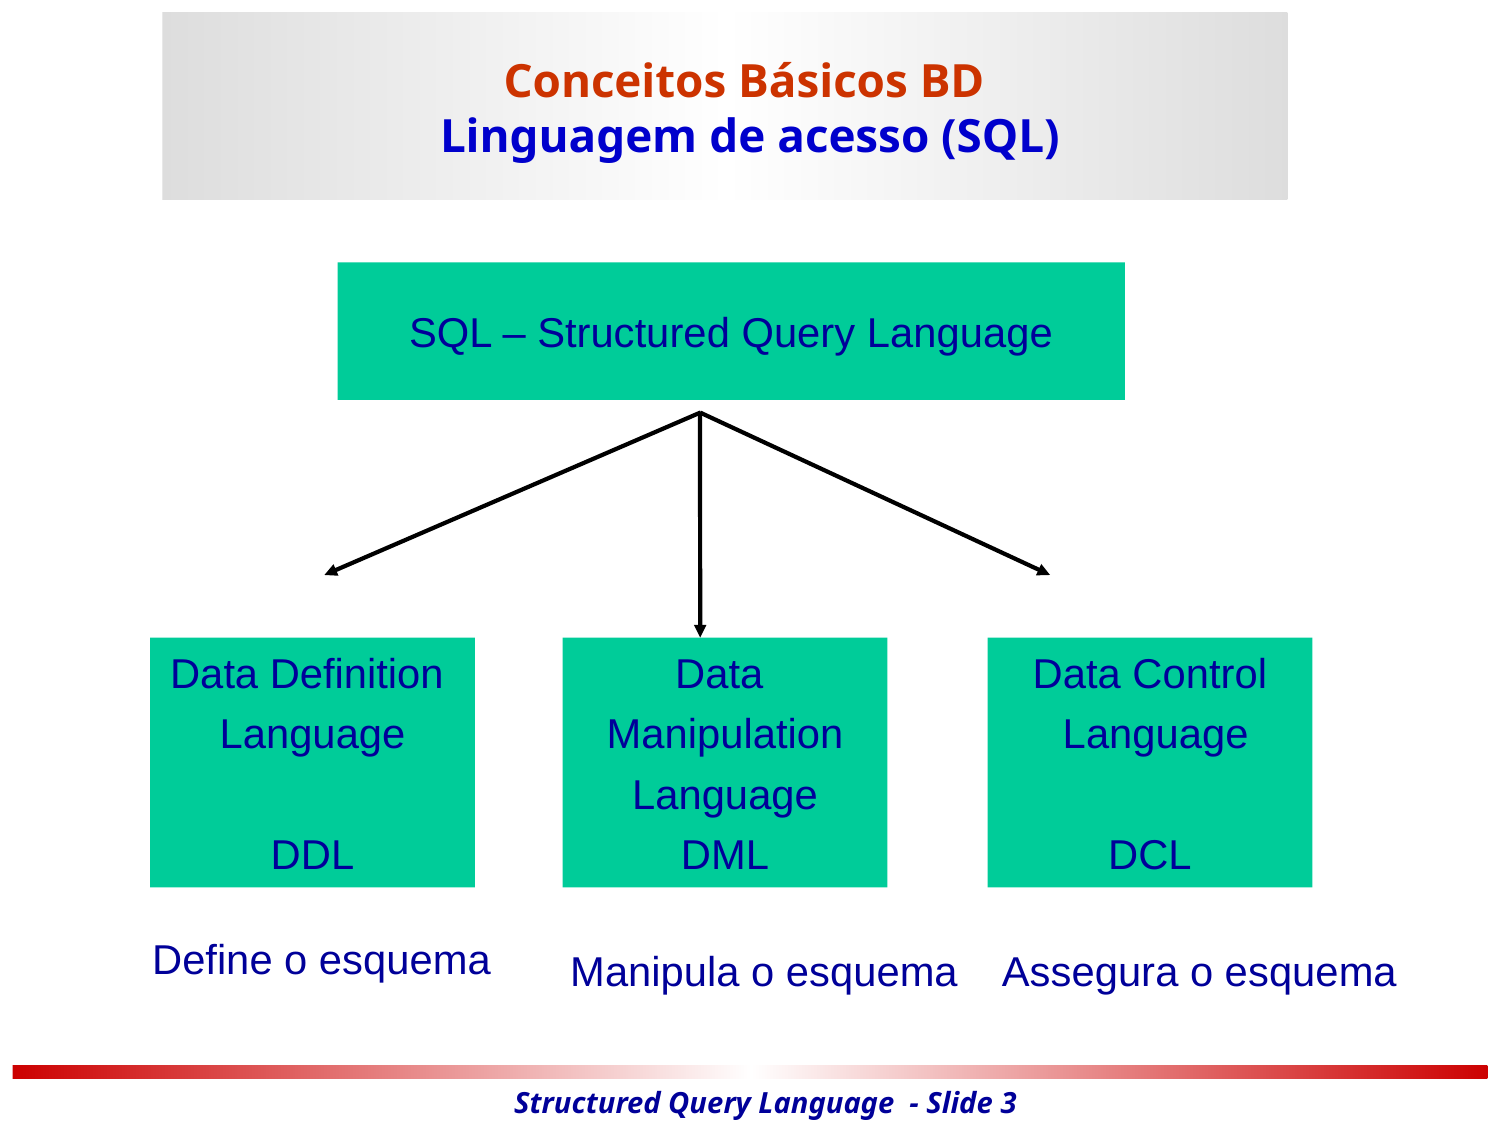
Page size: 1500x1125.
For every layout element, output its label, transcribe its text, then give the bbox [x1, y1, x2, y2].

title Conceitos Básicos BD Linguagem de acesso (SQL) [37, 4, 1463, 208]
text_box [324, 413, 700, 576]
text_box [699, 412, 1051, 576]
text_box Manipula o esquema [549, 937, 979, 1003]
text_box Data Control Language DCL [987, 637, 1313, 888]
text_box Define o esquema [137, 924, 506, 991]
text_box [694, 414, 707, 638]
text_box Assegura o esquema [986, 937, 1412, 1003]
text_box [37, 212, 1463, 1063]
text_box Data Definition Language DDL [150, 637, 475, 888]
text_box Data Manipulation Language DML [562, 637, 888, 888]
text_box SQL – Structured Query Language [337, 262, 1125, 400]
